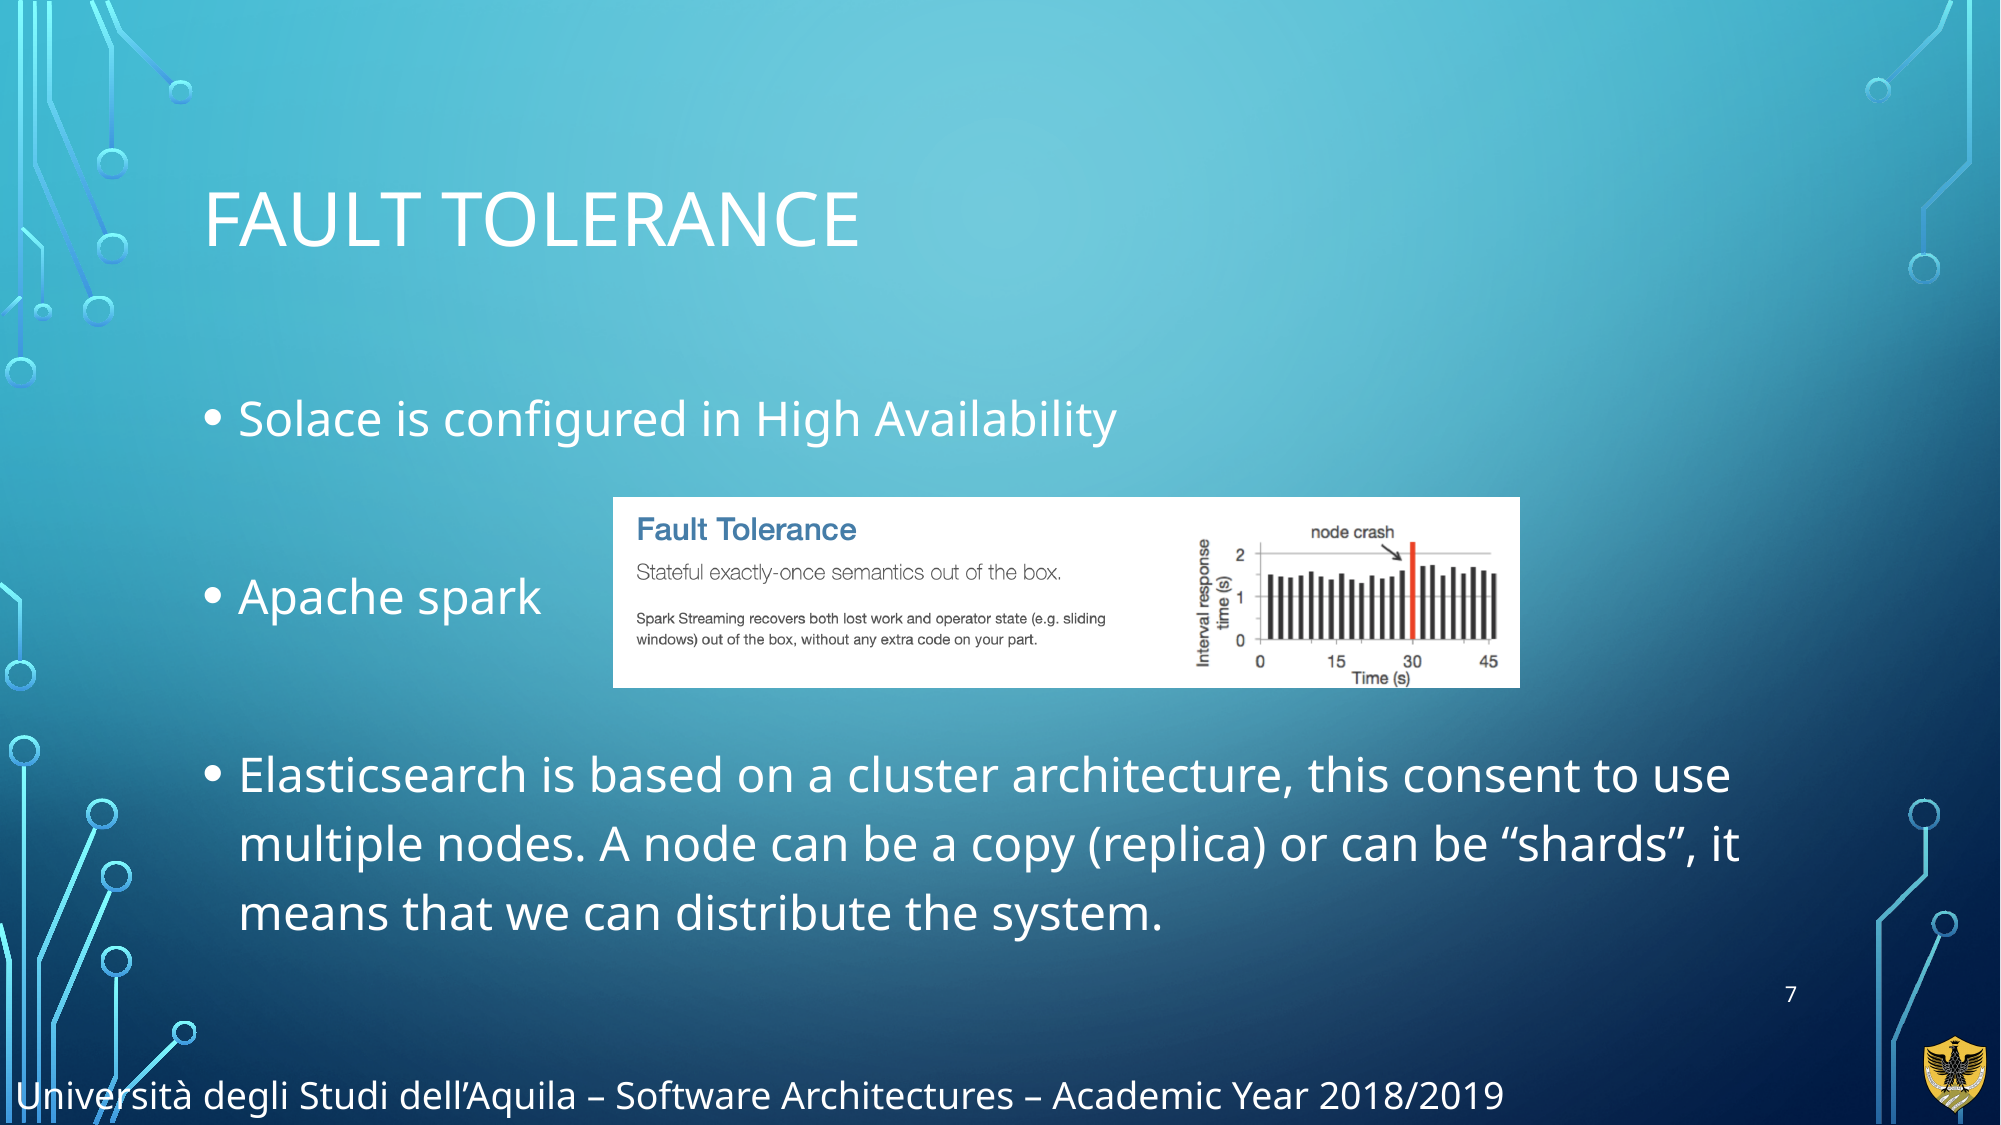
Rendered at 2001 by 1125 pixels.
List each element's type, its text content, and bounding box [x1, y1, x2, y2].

picture [613, 497, 1520, 689]
list Solace is configured in High Availability Apache spark Elasticsearch is based on a cluster architecture, this consent to use multiple nodes. A node can be a copy (replica) or can be “shards”, it means that we can distribute the system. [187, 369, 1813, 950]
text_box Università degli Studi dell’Aquila – Software Architectures – Academic Year 2018/2019 [0, 1064, 2000, 1125]
title fault tolerance [187, 101, 1813, 344]
slide_number 7 [1685, 965, 1813, 1025]
picture [1922, 1035, 1987, 1115]
